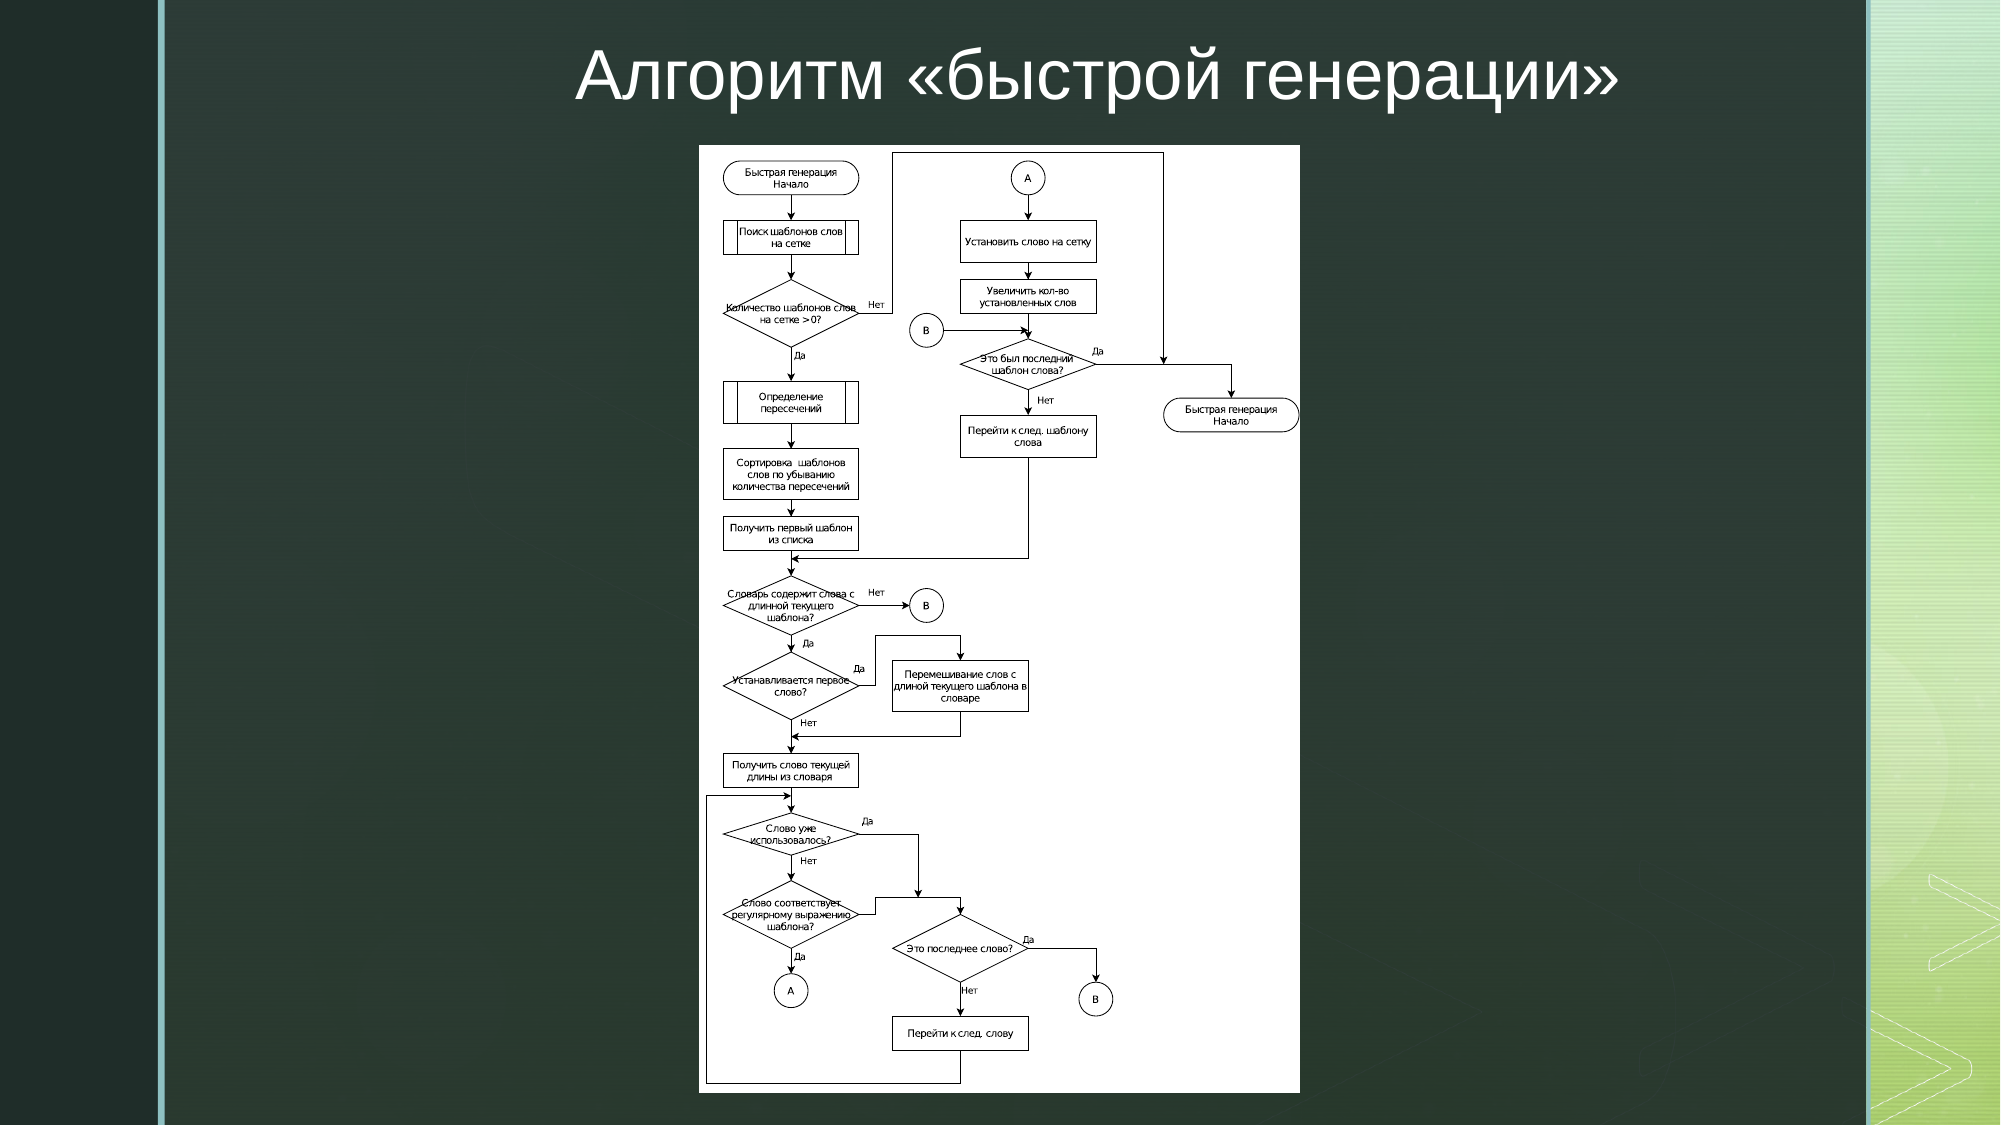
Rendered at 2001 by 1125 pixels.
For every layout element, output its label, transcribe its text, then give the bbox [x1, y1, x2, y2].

text_box Алгоритм «быстрой генерации» [445, 30, 1752, 208]
picture [1871, 0, 2001, 1125]
picture [698, 145, 1301, 1095]
